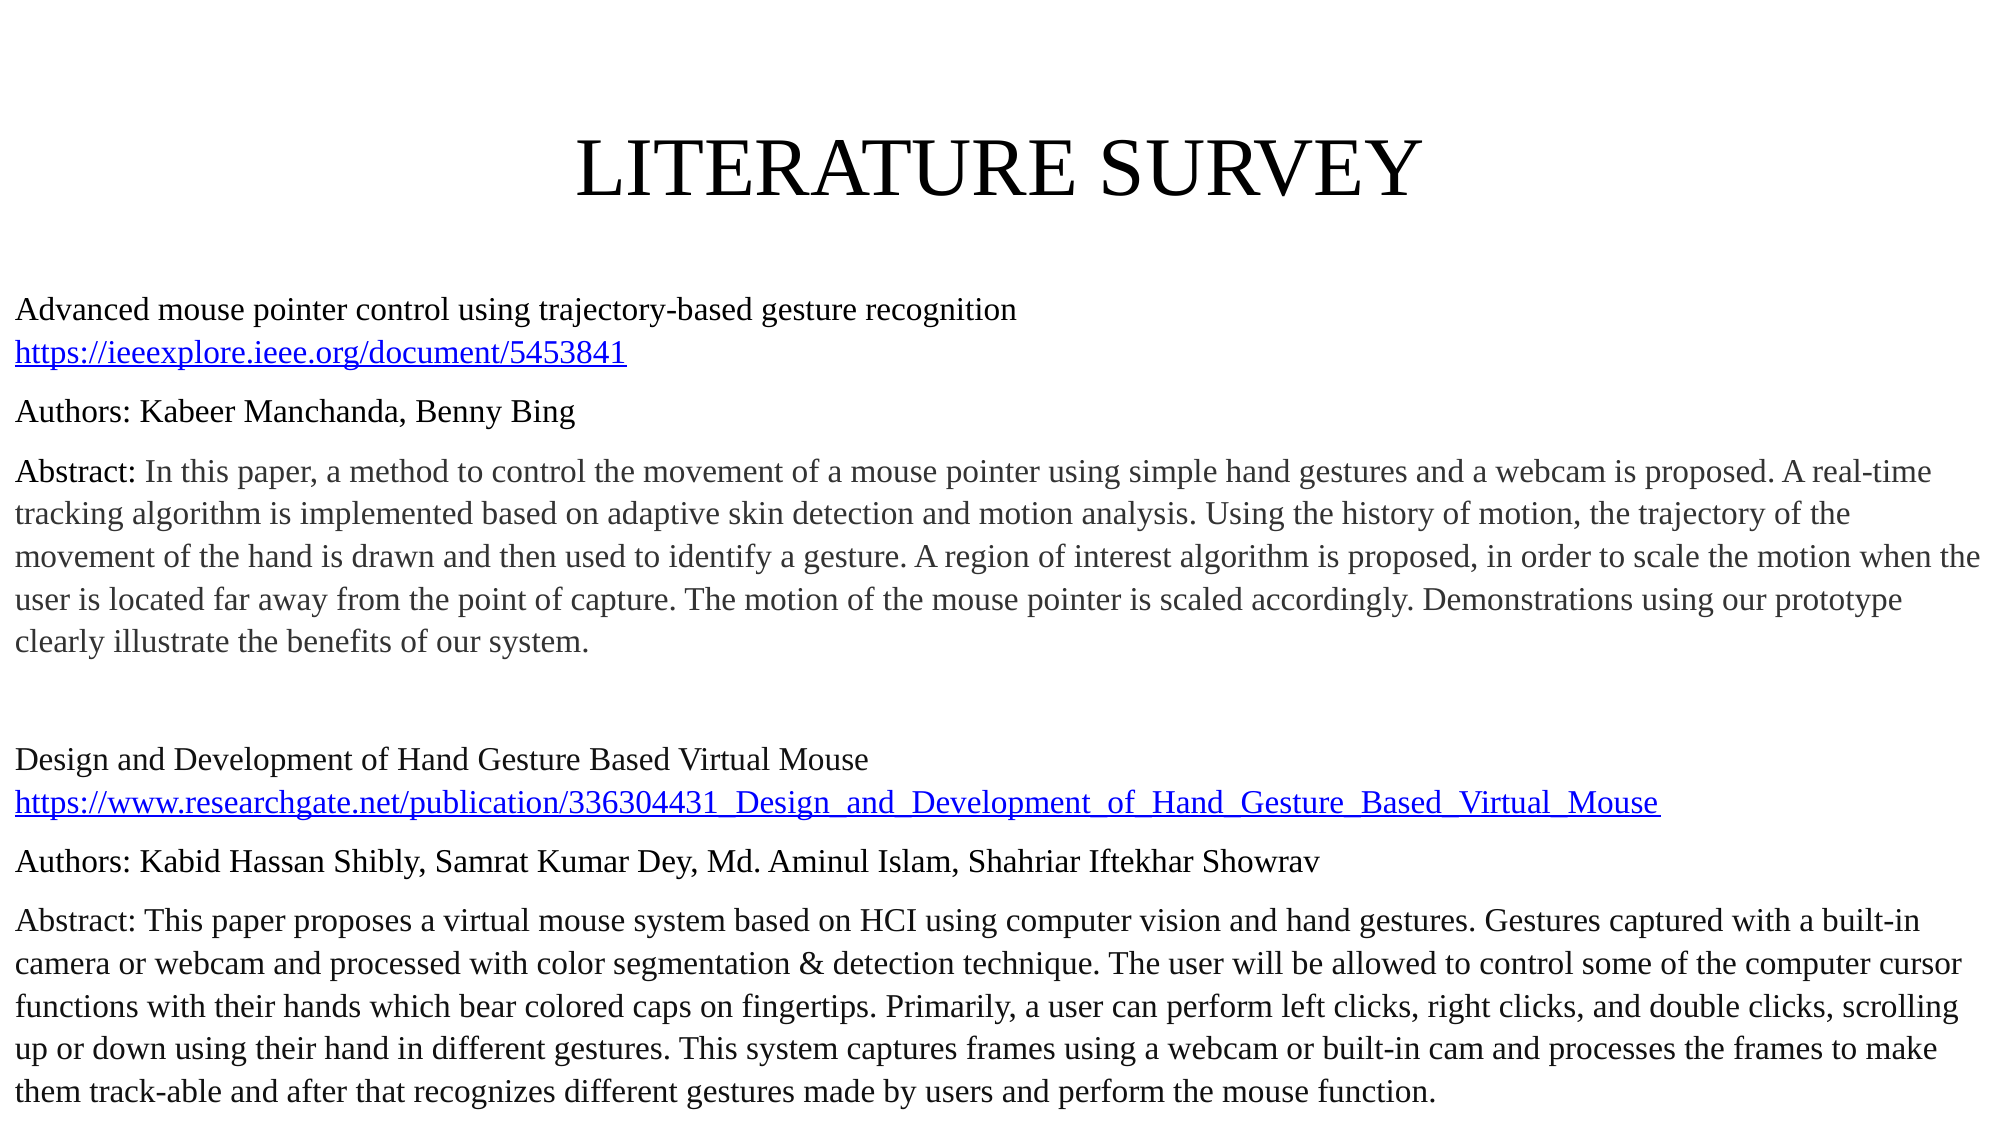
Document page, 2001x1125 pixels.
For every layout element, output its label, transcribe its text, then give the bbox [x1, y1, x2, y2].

title LITERATURE SURVEY [136, 59, 1863, 277]
text_box Design and Development of Hand Gesture Based Virtual Mouse https://www.researchgate.net/publication/336304431_Design_and_Development_of_Hand_Gesture_Based_Virtual_Mouse Authors: Kabid Hassan Shibly, Samrat Kumar Dey, Md. Aminul Islam, Shahriar Iftekhar Showrav Abstract: This paper proposes a virtual mouse system based on HCI using computer vision and hand gestures. Gestures captured with a built-in camera or webcam and processed with color segmentation & detection technique. The user will be allowed to control some of the computer cursor functions with their hands which bear colored caps on fingertips. Primarily, a user can perform left clicks, right clicks, and double clicks, scrolling up or down using their hand in different gestures. This system captures frames using a webcam or built-in cam and processes the frames to make them track-able and after that recognizes different gestures made by users and perform the mouse function. [0, 727, 2000, 1117]
text_box Advanced mouse pointer control using trajectory-based gesture recognition https://ieeexplore.ieee.org/document/5453841 Authors: Kabeer Manchanda, Benny Bing Abstract: In this paper, a method to control the movement of a mouse pointer using simple hand gestures and a webcam is proposed. A real-time tracking algorithm is implemented based on adaptive skin detection and motion analysis. Using the history of motion, the trajectory of the movement of the hand is drawn and then used to identify a gesture. A region of interest algorithm is proposed, in order to scale the motion when the user is located far away from the point of capture. The motion of the mouse pointer is scaled accordingly. Demonstrations using our prototype clearly illustrate the benefits of our system. [0, 277, 2000, 667]
